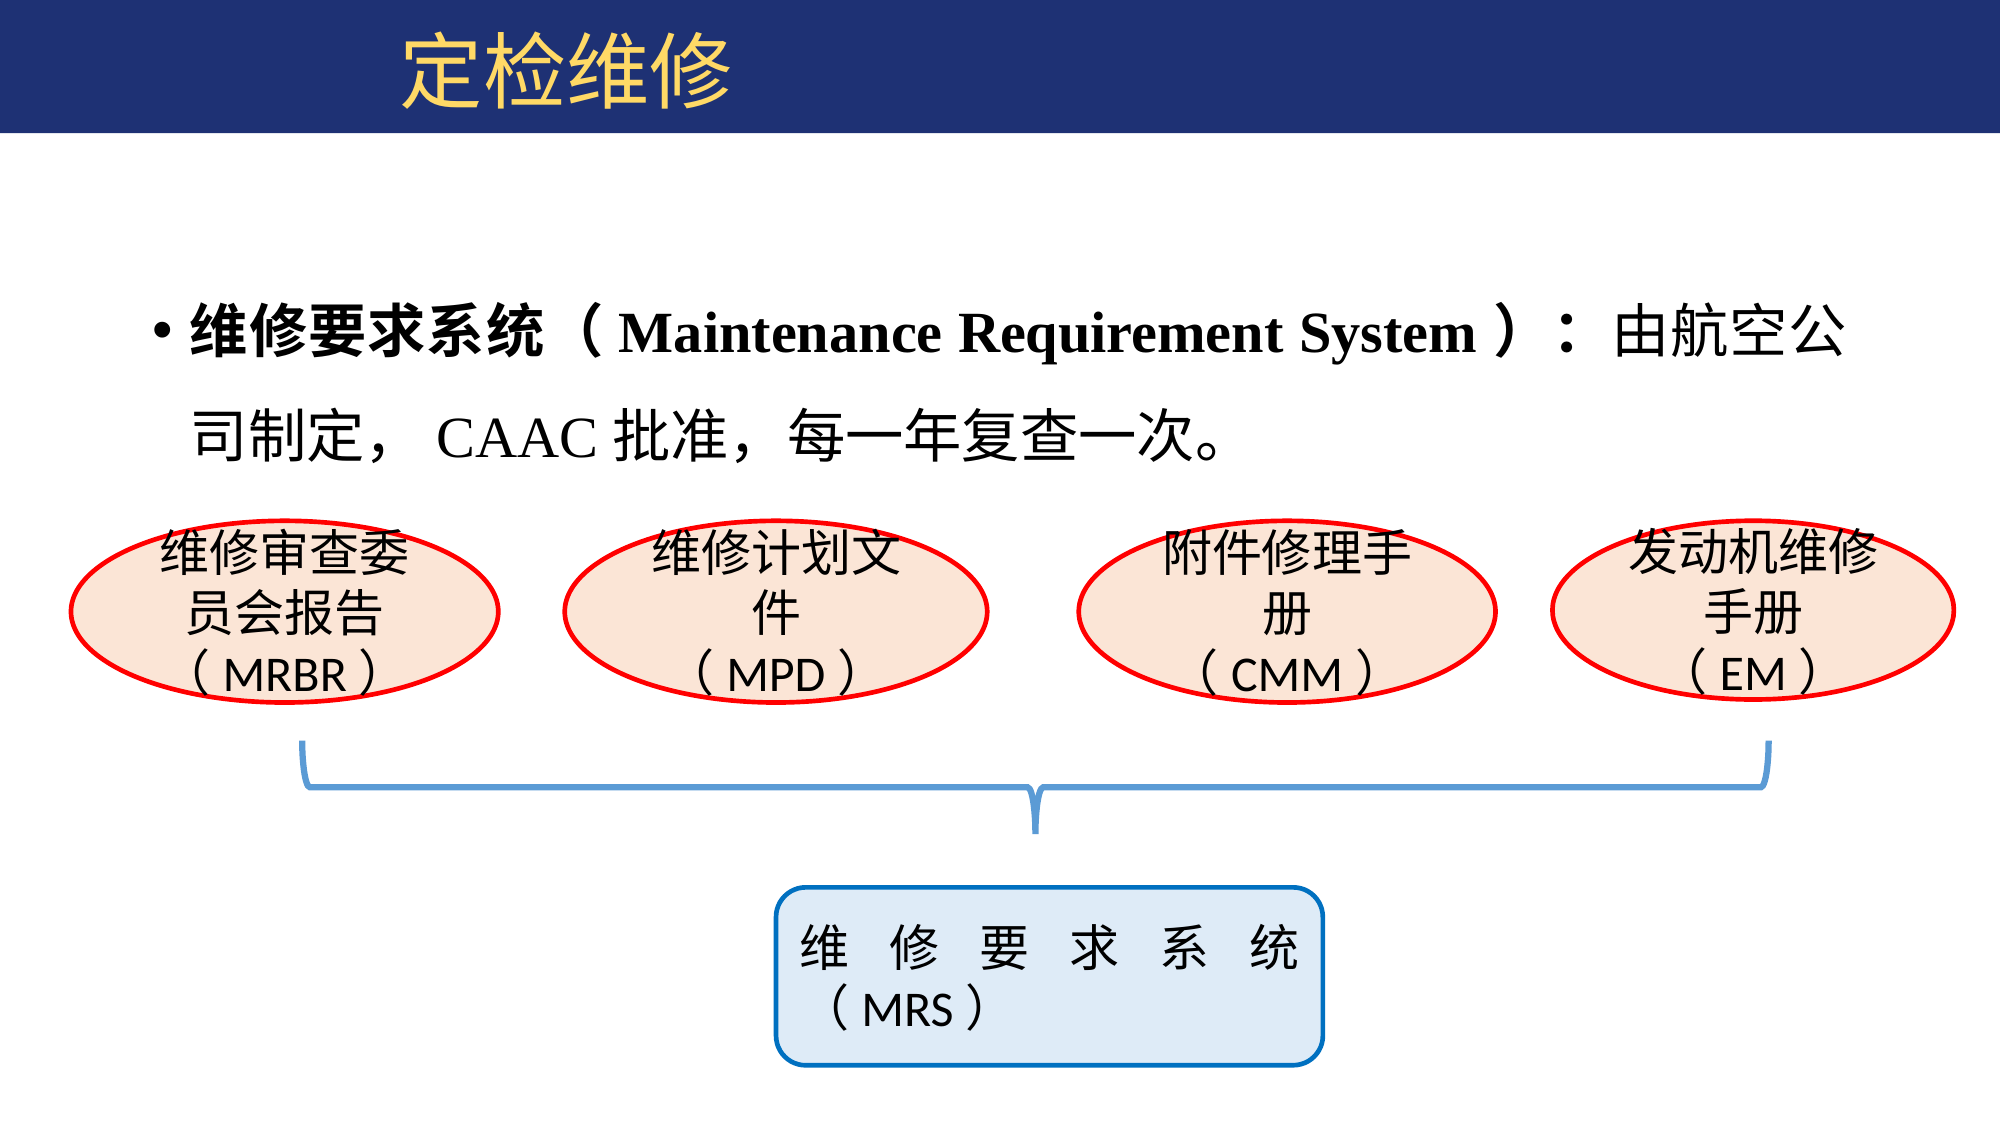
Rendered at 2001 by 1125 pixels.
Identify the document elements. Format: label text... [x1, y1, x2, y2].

text_box 维修要求系统（MRS） [775, 886, 1324, 1067]
text_box [0, 0, 137, 134]
text_box 维修审查委员会报告（MRBR） [69, 519, 500, 704]
text_box 附件修理手册（CMM） [1077, 519, 1497, 704]
text_box [1863, 0, 2000, 134]
list 维修要求系统（Maintenance Requirement System）：由航空公司制定，CAAC批准，每一年复查一次。 [137, 251, 1863, 966]
text_box 发动机维修手册（EM） [1551, 519, 1955, 701]
text_box 维修计划文件（MPD） [563, 519, 989, 704]
title 定检维修 [137, 0, 1863, 183]
text_box [301, 740, 1770, 835]
